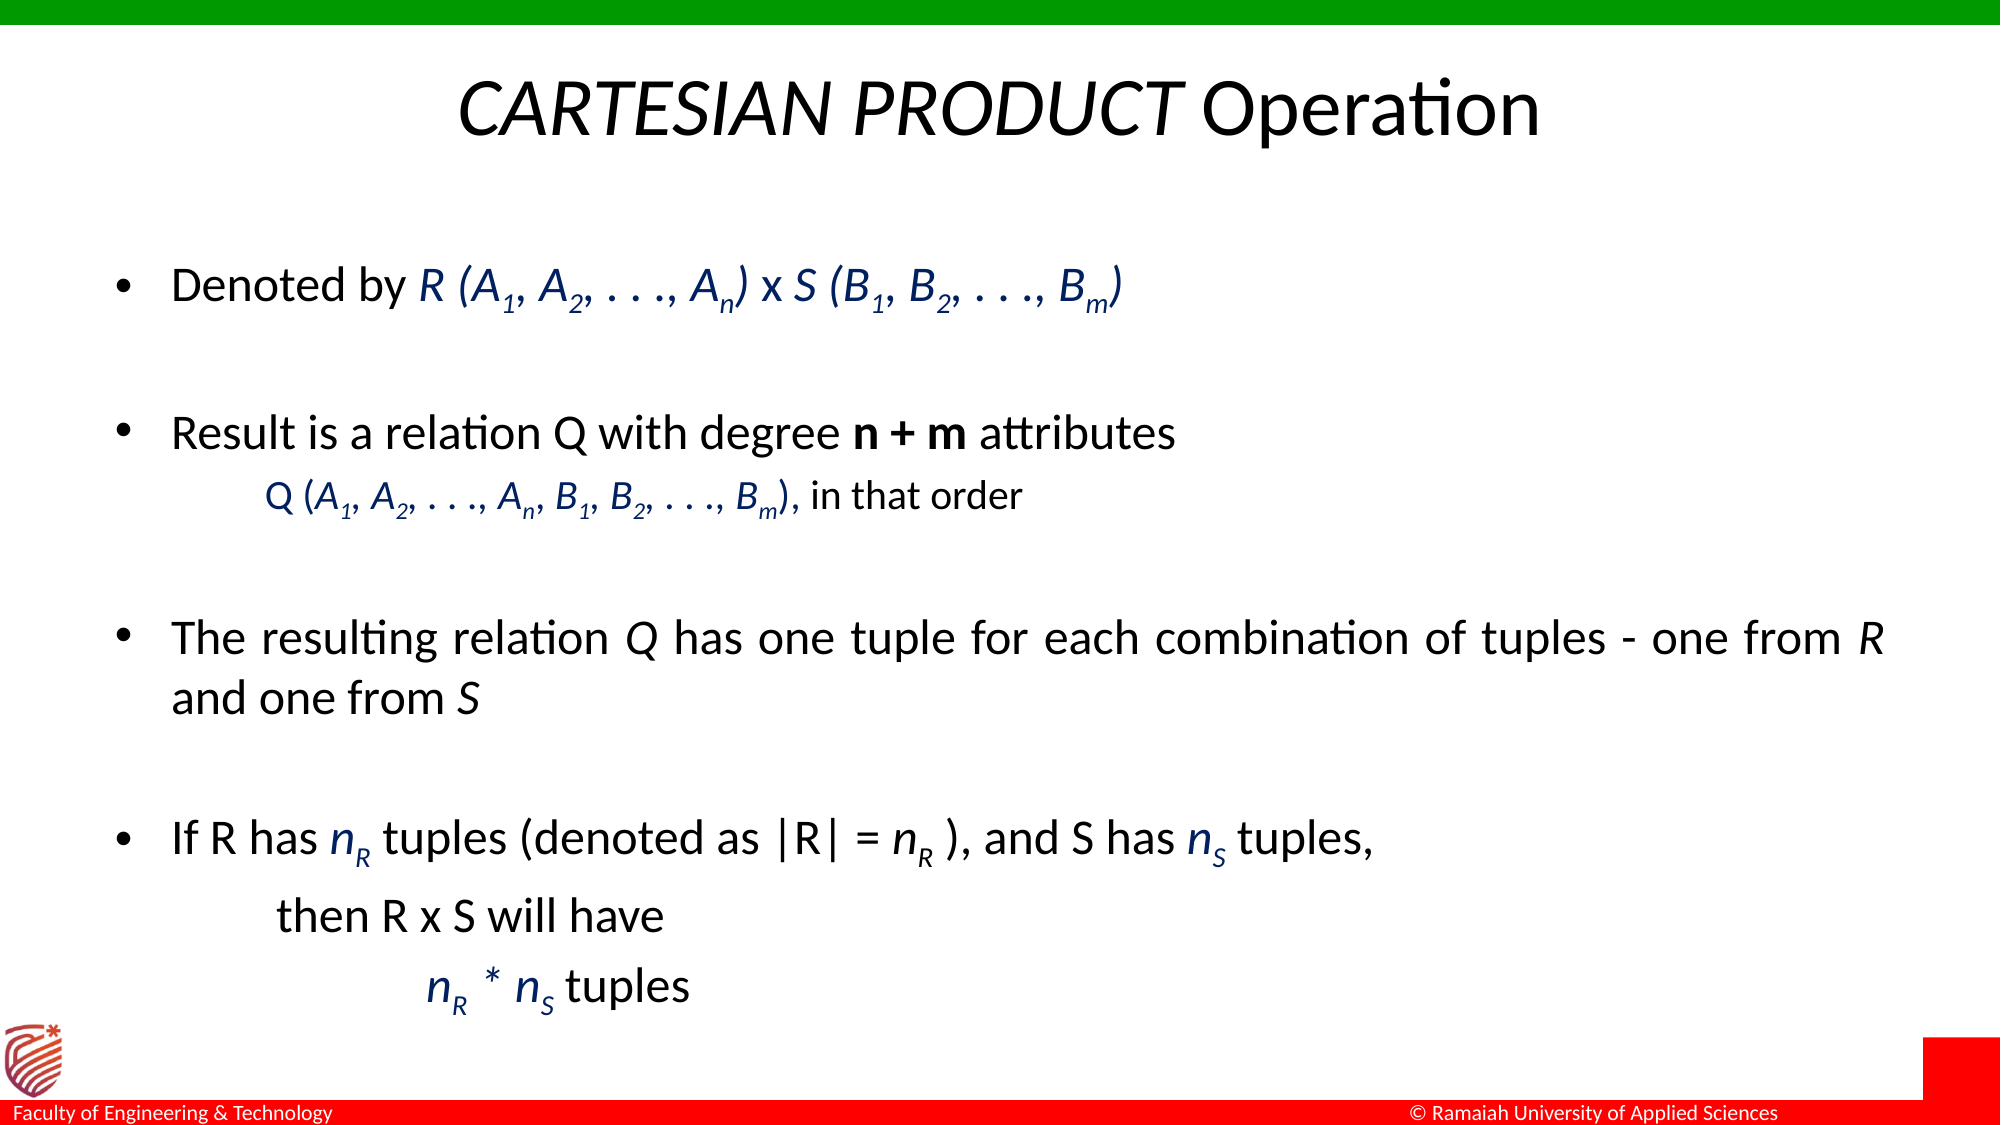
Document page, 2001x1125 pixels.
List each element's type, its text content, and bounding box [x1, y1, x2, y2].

title CARTESIAN PRODUCT Operation [99, 44, 1900, 169]
picture [0, 1013, 69, 1100]
list Denoted by R (A1, A2, . . ., An) x S (B1, B2, . . ., Bm) Result is a relation Q with degree n + m attributes Q (A1, A2, . . ., An, B1, B2, . . ., Bm), in that order The resulting relation Q has one tuple for each combination of tuples - one from R and one from S If R has nR tuples (denoted as |R| = nR ), and S has nS tuples, then R x S will have nR * nS tuples [99, 243, 1900, 1005]
